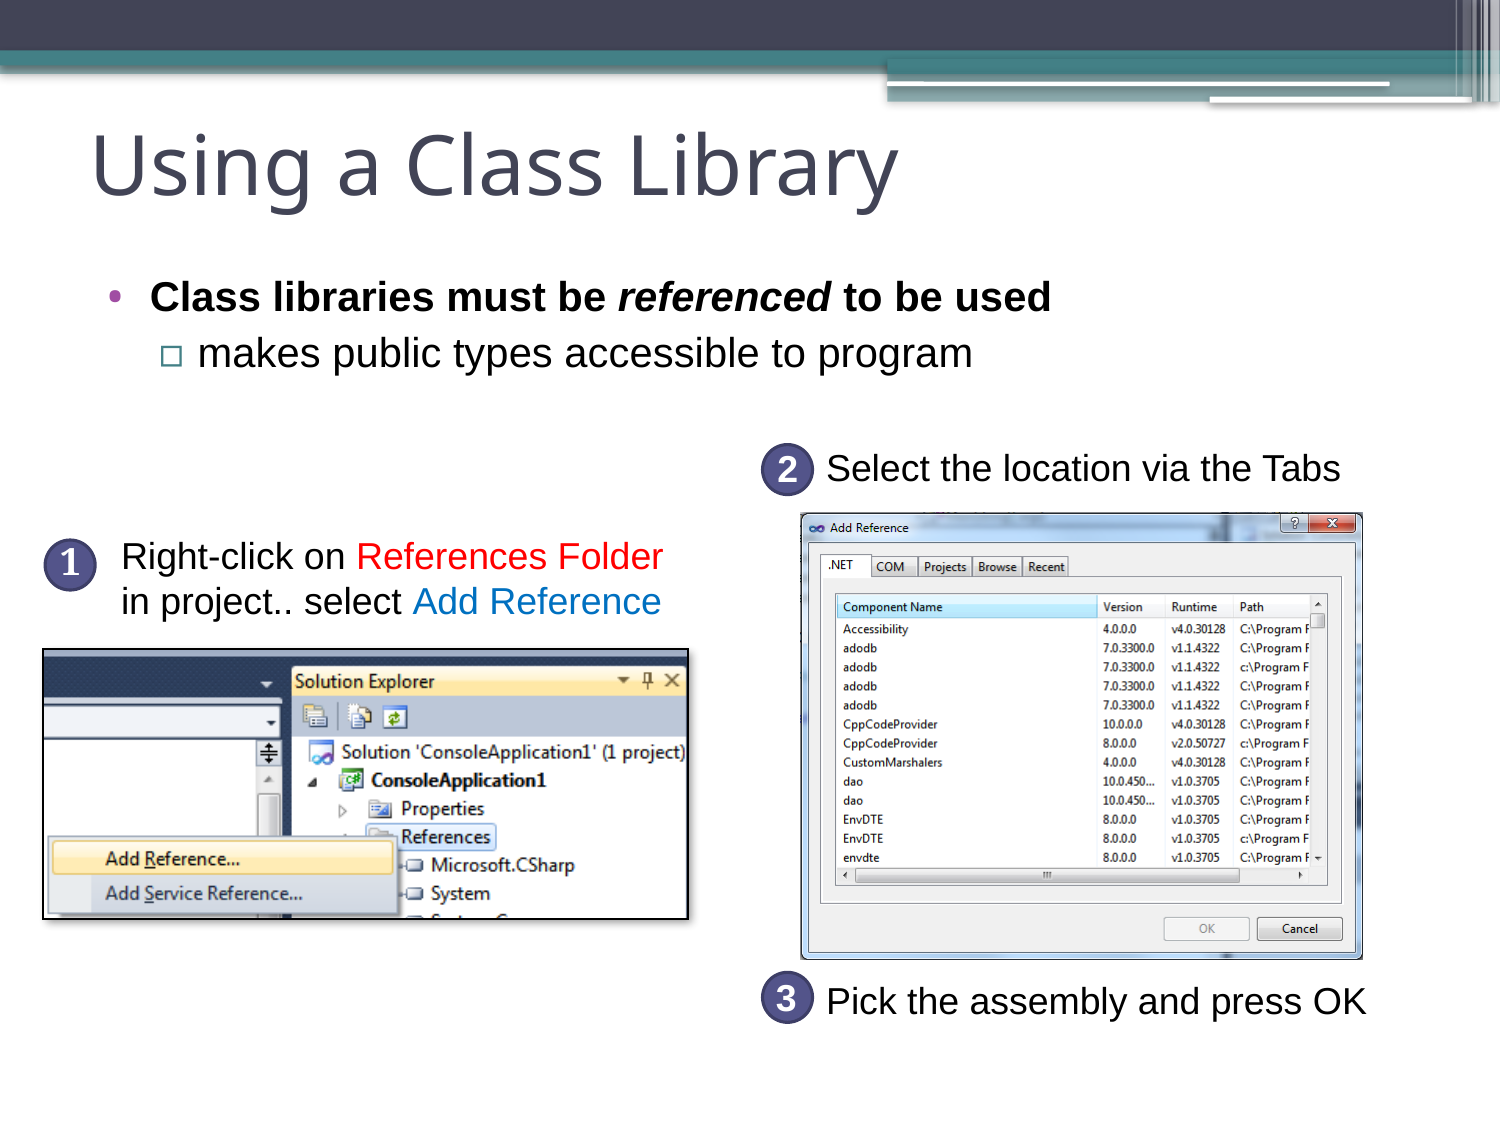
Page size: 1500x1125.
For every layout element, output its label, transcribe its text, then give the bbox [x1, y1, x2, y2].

picture [799, 512, 1363, 961]
text_box Select the location via the Tabs [813, 436, 1387, 497]
text_box Pick the assembly and press OK [817, 969, 1387, 1030]
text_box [44, 529, 96, 591]
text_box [760, 966, 813, 1028]
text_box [762, 437, 813, 499]
picture [43, 649, 688, 919]
list Class libraries must be referenced to be used makes public types accessible to program [75, 262, 1425, 475]
text_box Right-click on References Folder in project.. select Add Reference [106, 524, 682, 630]
title Using a Class Library [75, 75, 1425, 250]
